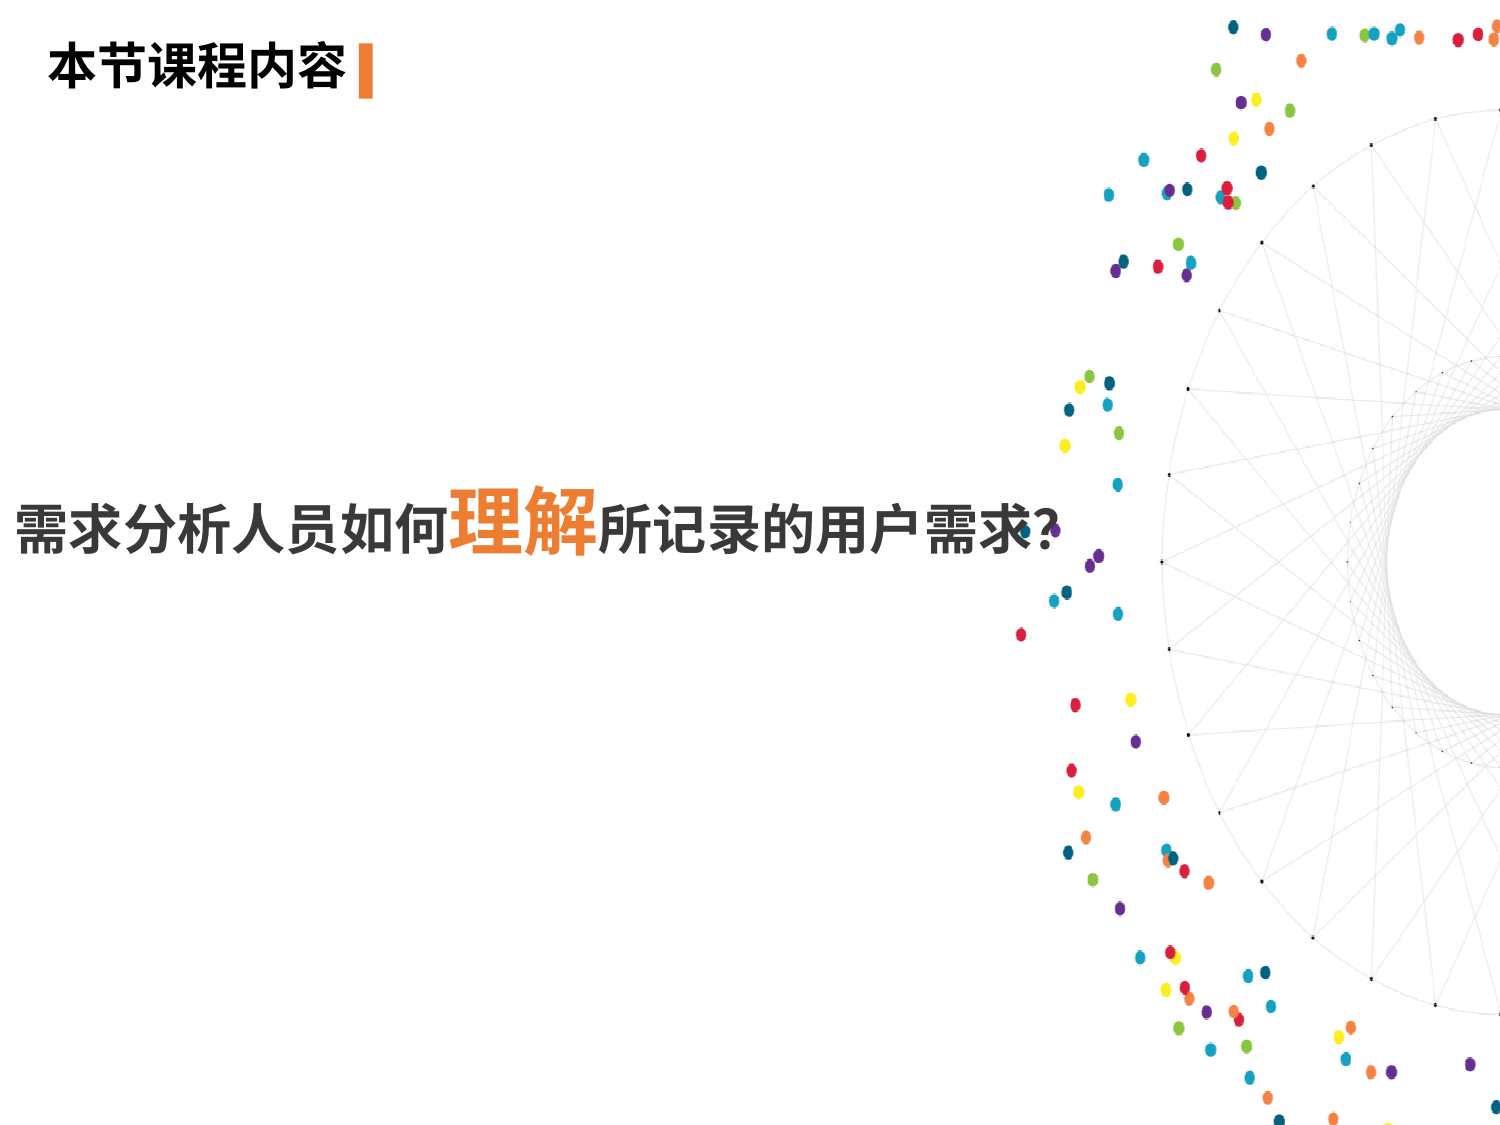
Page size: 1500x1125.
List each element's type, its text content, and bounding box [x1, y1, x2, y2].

picture [952, 0, 1500, 1125]
text_box [358, 42, 374, 100]
text_box 本节课程内容 [23, 27, 373, 103]
text_box 需求分析人员如何理解所记录的用户需求？ [0, 444, 1152, 572]
